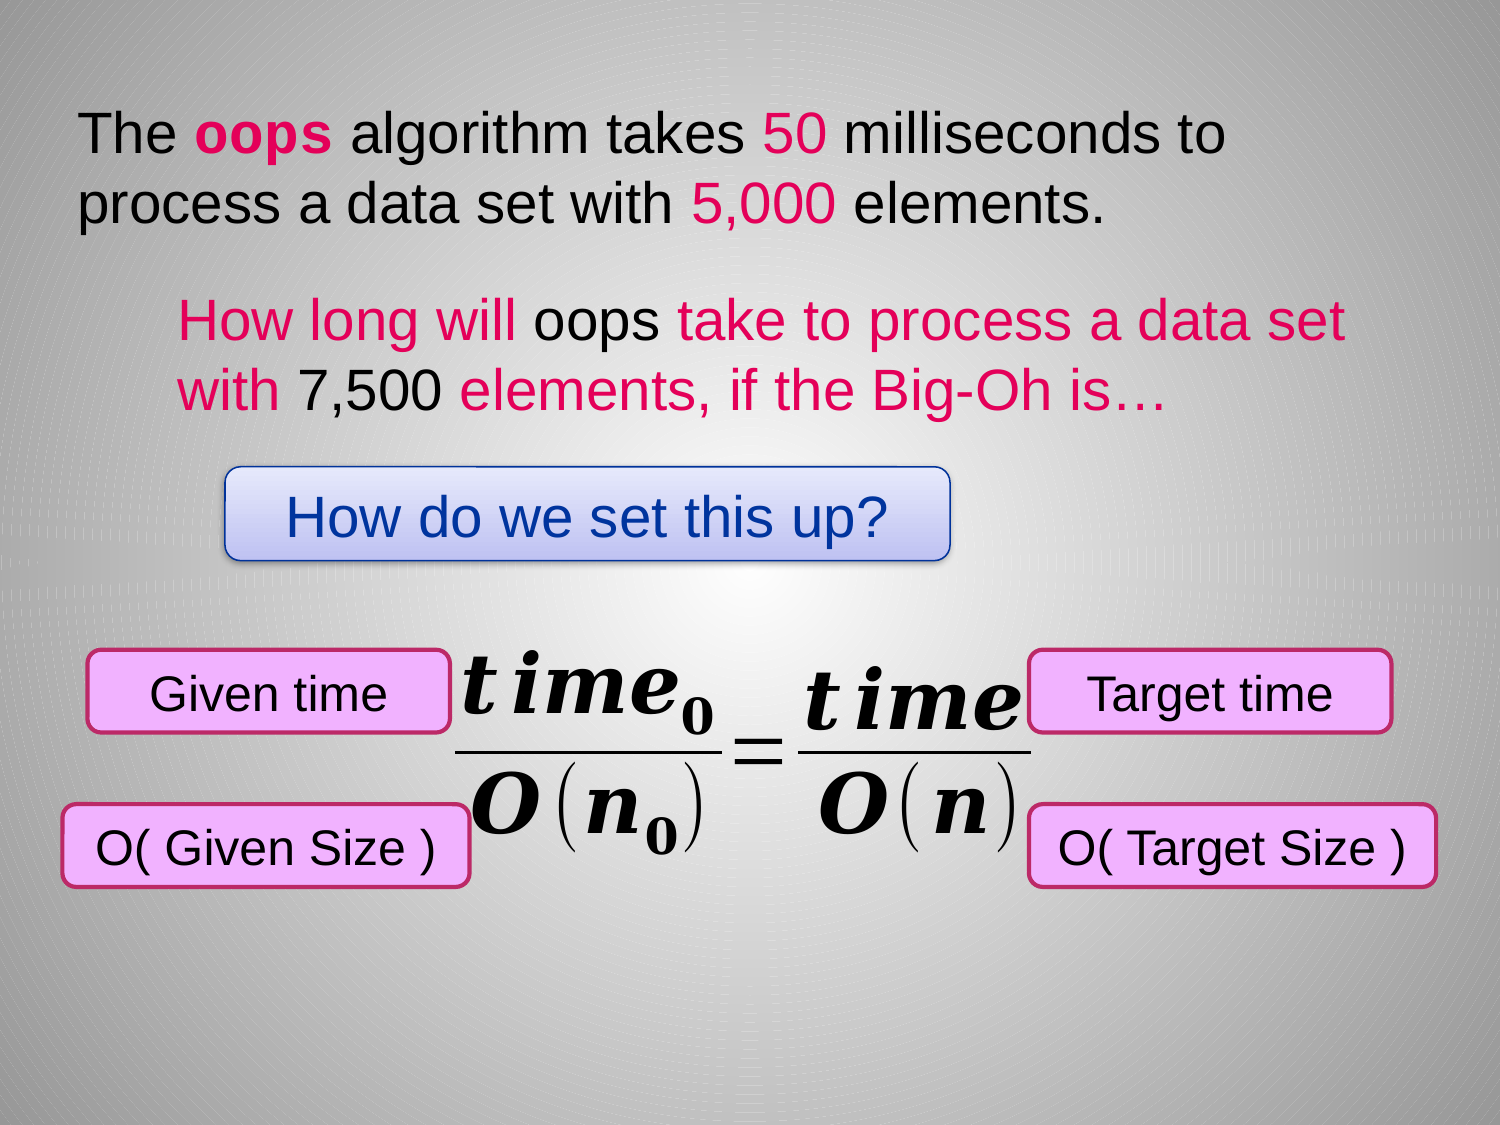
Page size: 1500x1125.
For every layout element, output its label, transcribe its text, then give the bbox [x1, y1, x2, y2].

text_box How long will oops take to process a data set with 7,500 elements, if the Big-Oh is… [162, 274, 1388, 430]
text_box Target time [1026, 647, 1394, 735]
text_box The oops algorithm takes 50 milliseconds to process a data set with 5,000 elements. [62, 87, 1288, 243]
text_box Given time [85, 647, 453, 735]
text_box O( Target Size ) [1026, 801, 1439, 890]
text_box O( Given Size ) [60, 801, 472, 890]
text_box How do we set this up? [224, 465, 951, 562]
